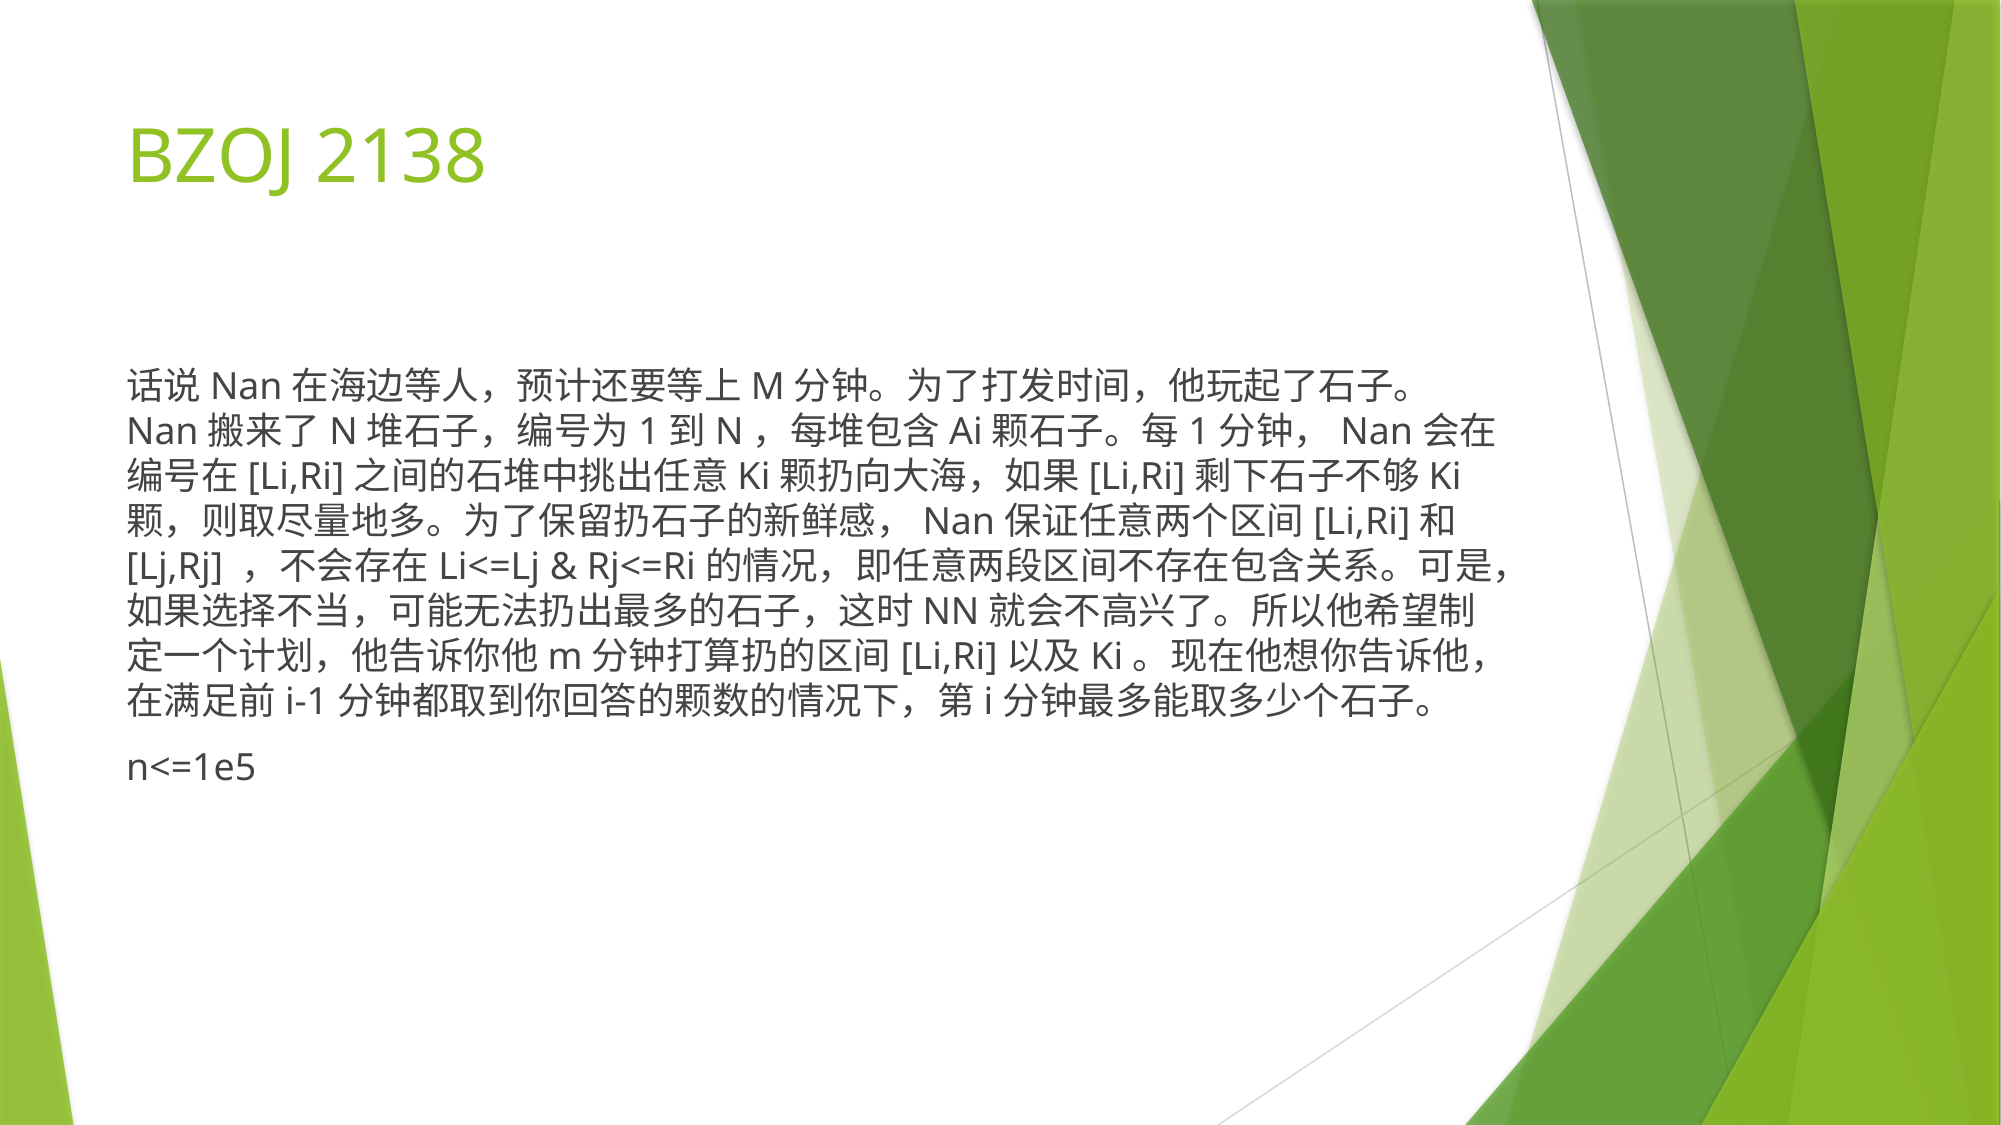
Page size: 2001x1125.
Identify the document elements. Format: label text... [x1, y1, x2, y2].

title BZOJ 2138 [111, 99, 1522, 317]
list 话说Nan在海边等人，预计还要等上M分钟。为了打发时间，他玩起了石子。 Nan搬来了N堆石子，编号为1到N，每堆包含Ai颗石子。每1分钟，Nan会在编号在[Li,Ri]之间的石堆中挑出任意Ki颗扔向大海，如果[Li,Ri]剩下石子不够Ki颗，则取尽量地多。为了保留扔石子的新鲜感，Nan保证任意两个区间[Li,Ri]和[Lj,Rj] ，不会存在Li<=Lj & Rj<=Ri的情况，即任意两段区间不存在包含关系。可是，如果选择不当，可能无法扔出最多的石子，这时NN就会不高兴了。所以他希望制定一个计划，他告诉你他m分钟打算扔的区间[Li,Ri]以及Ki。现在他想你告诉他，在满足前i-1分钟都取到你回答的颗数的情况下，第i分钟最多能取多少个石子。 n<=1e5 [111, 354, 1522, 992]
